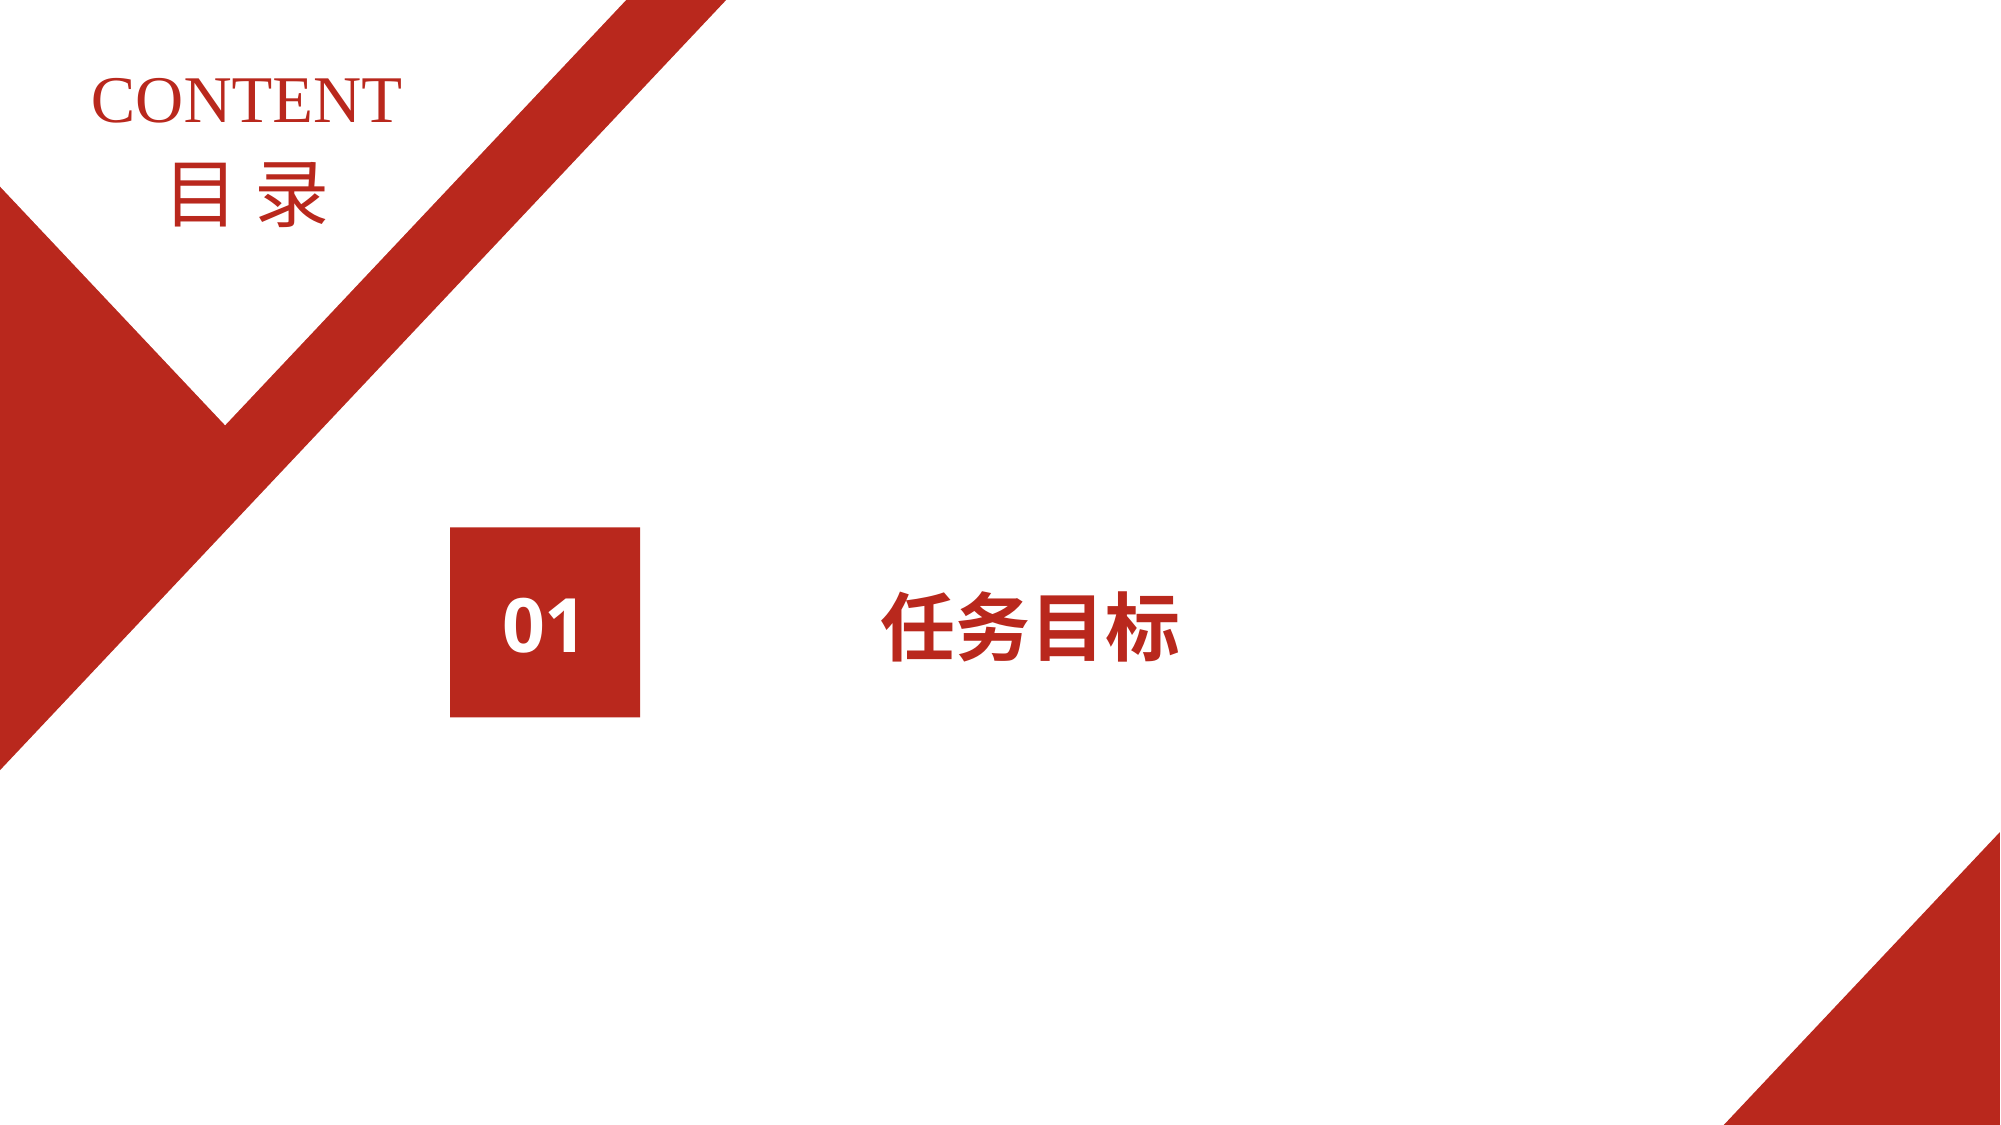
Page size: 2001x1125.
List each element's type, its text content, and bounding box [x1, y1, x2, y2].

text_box [0, 0, 728, 772]
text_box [449, 527, 1431, 718]
text_box [0, 0, 628, 234]
text_box [1722, 830, 2000, 1125]
text_box CONTENT [43, 48, 450, 139]
text_box [52, 244, 398, 427]
text_box 目 录 [43, 139, 450, 244]
